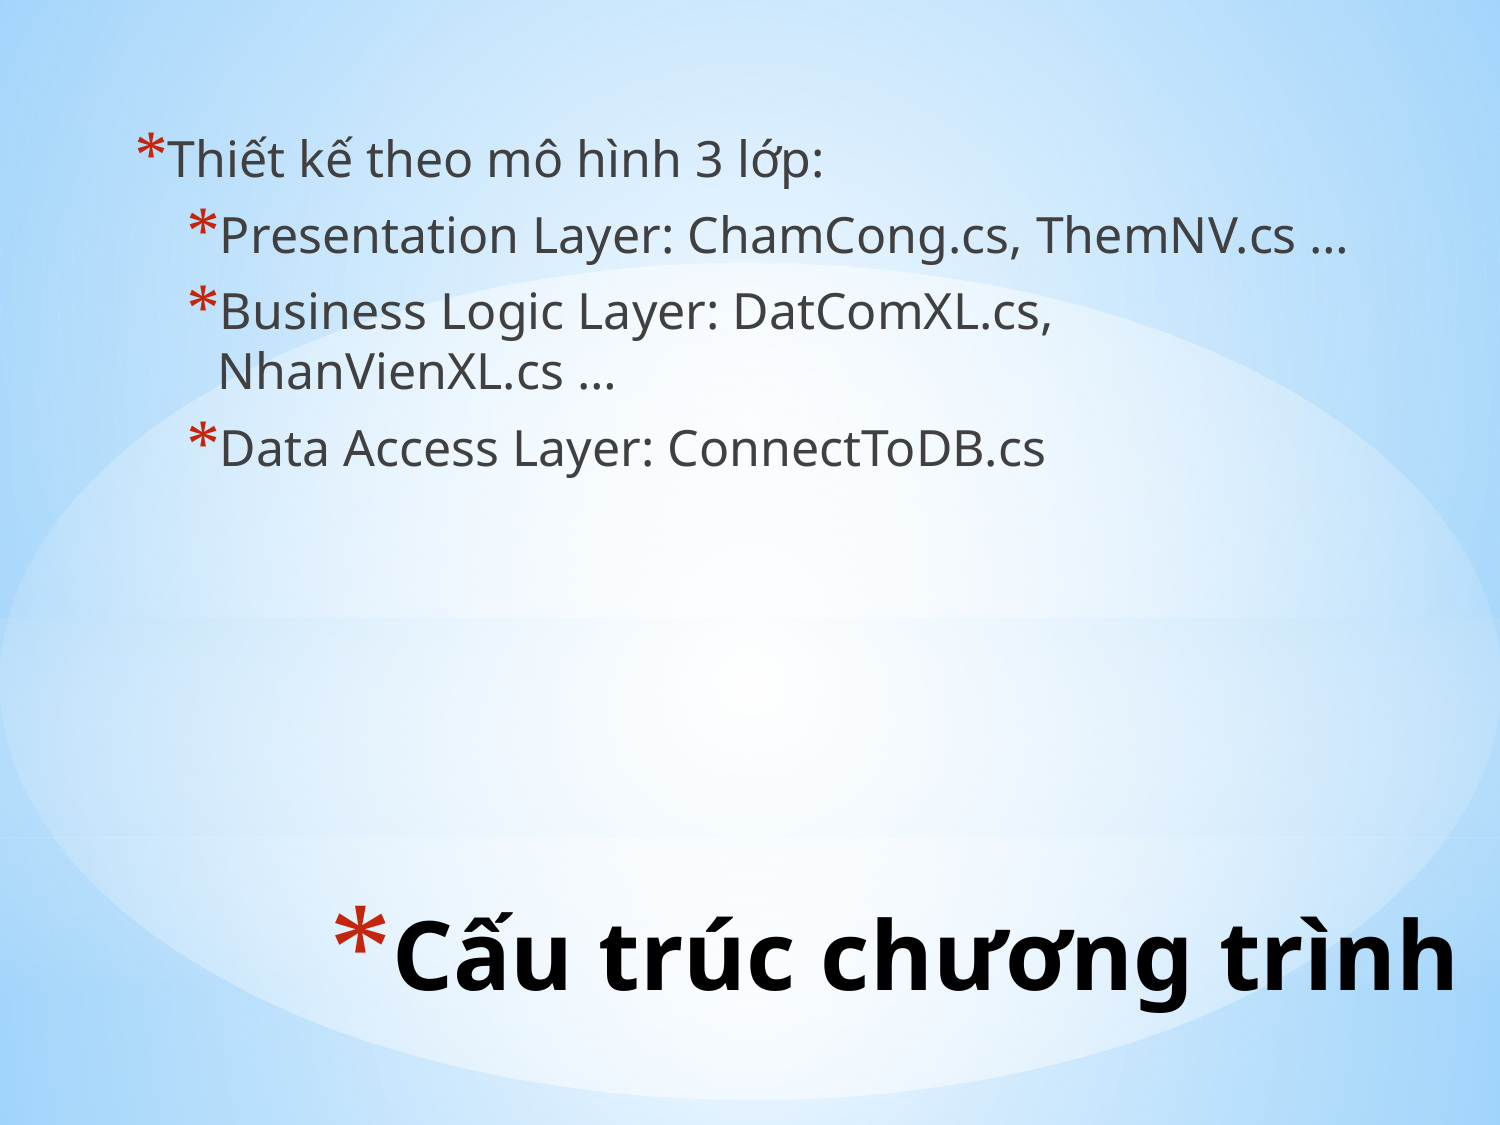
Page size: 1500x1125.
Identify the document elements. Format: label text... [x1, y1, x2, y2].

list Thiết kế theo mô hình 3 lớp: Presentation Layer: ChamCong.cs, ThemNV.cs … Business Logic Layer: DatComXL.cs, NhanVienXL.cs … Data Access Layer: ConnectToDB.cs [112, 120, 1400, 825]
title Cấu trúc chương trình [137, 887, 1475, 1075]
